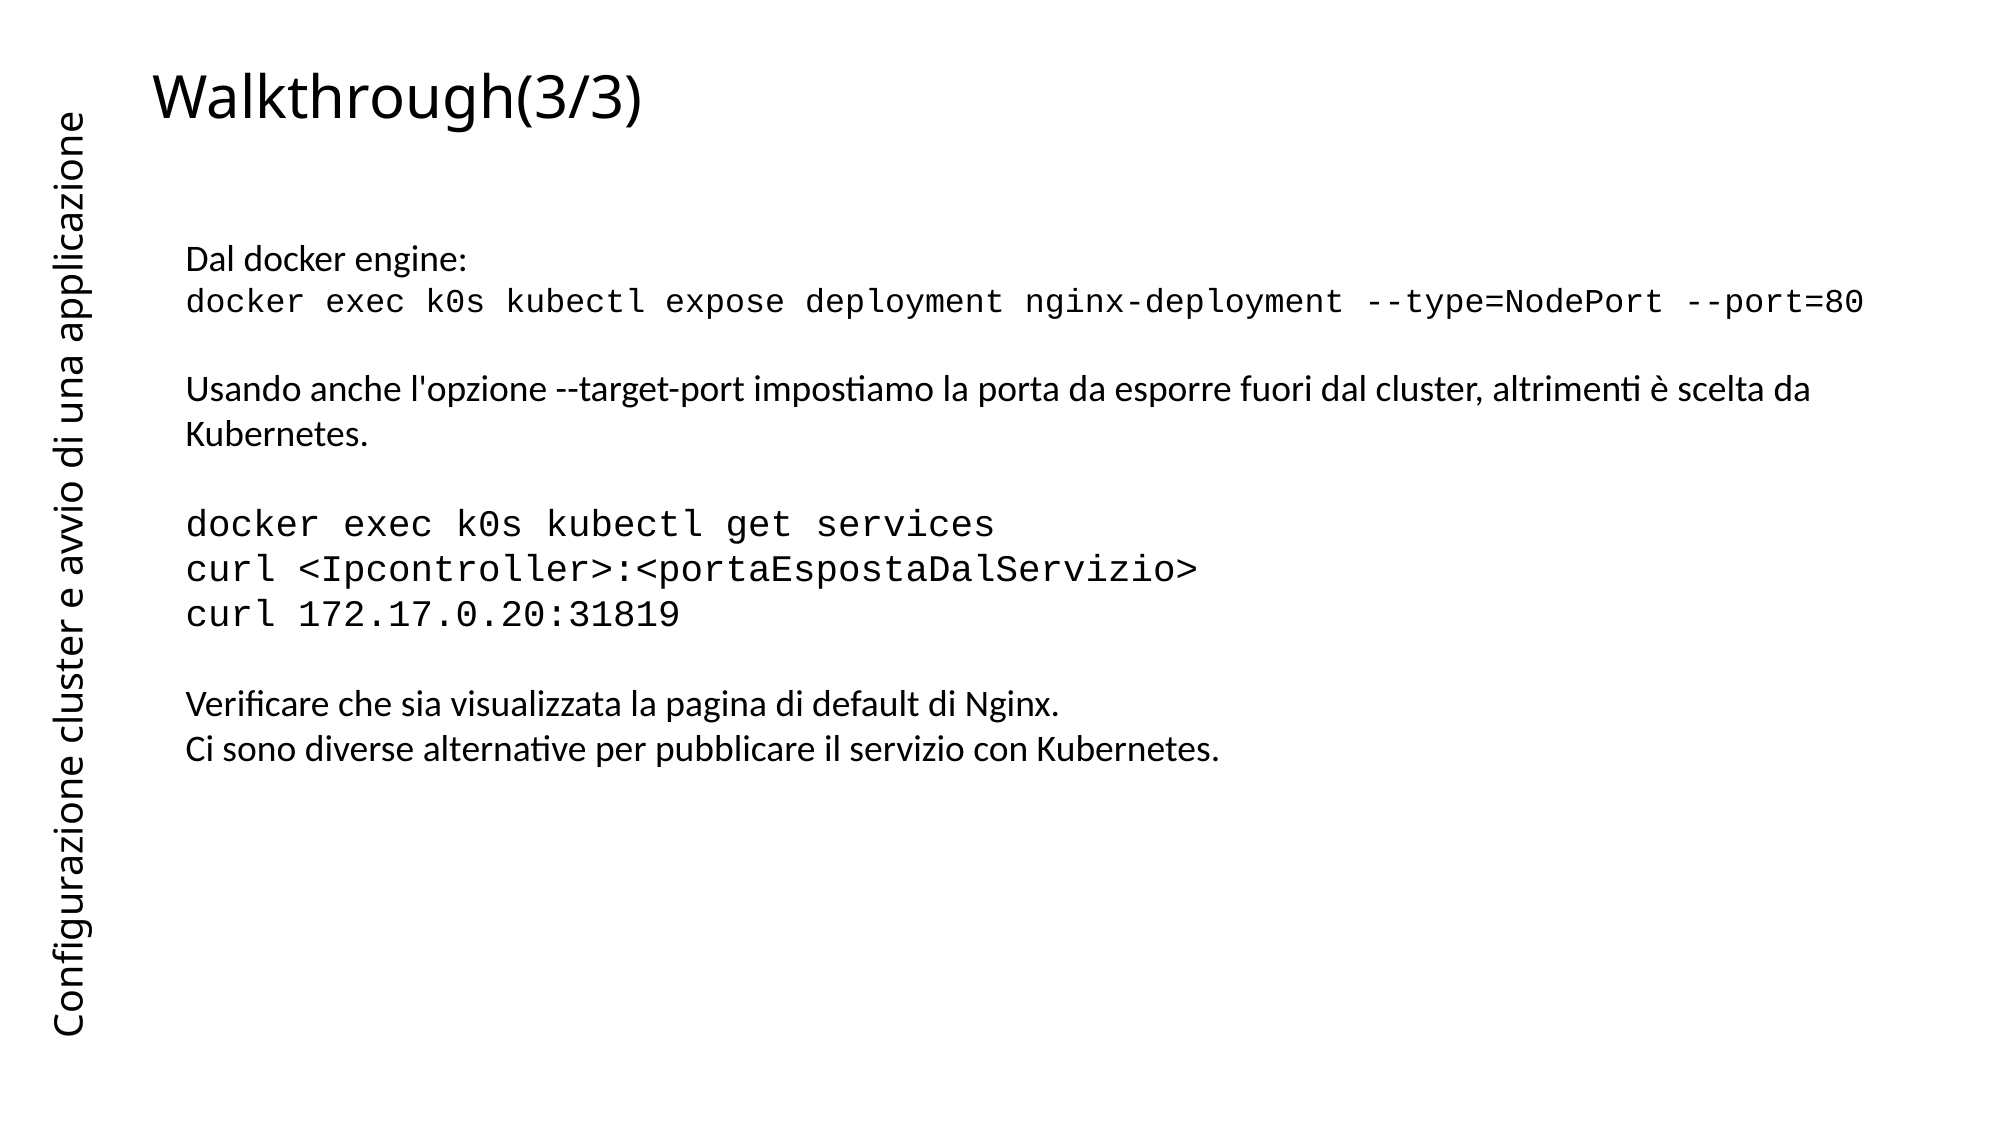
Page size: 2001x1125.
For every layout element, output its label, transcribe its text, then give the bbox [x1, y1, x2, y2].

text_box Configurazione cluster e avvio di una applicazione [15, 79, 125, 1046]
text_box Dal docker engine: docker exec k0s kubectl expose deployment nginx-deployment --type=NodePort --port=80 Usando anche l'opzione --target-port impostiamo la porta da esporre fuori dal cluster, altrimenti è scelta da Kubernetes. docker exec k0s kubectl get services curl <Ipcontroller>:<portaEspostaDalServizio> curl 172.17.0.20:31819 Verificare che sia visualizzata la pagina di default di Nginx. Ci sono diverse alternative per pubblicare il servizio con Kubernetes. [170, 226, 1985, 912]
title Walkthrough(3/3) [137, 59, 2000, 140]
